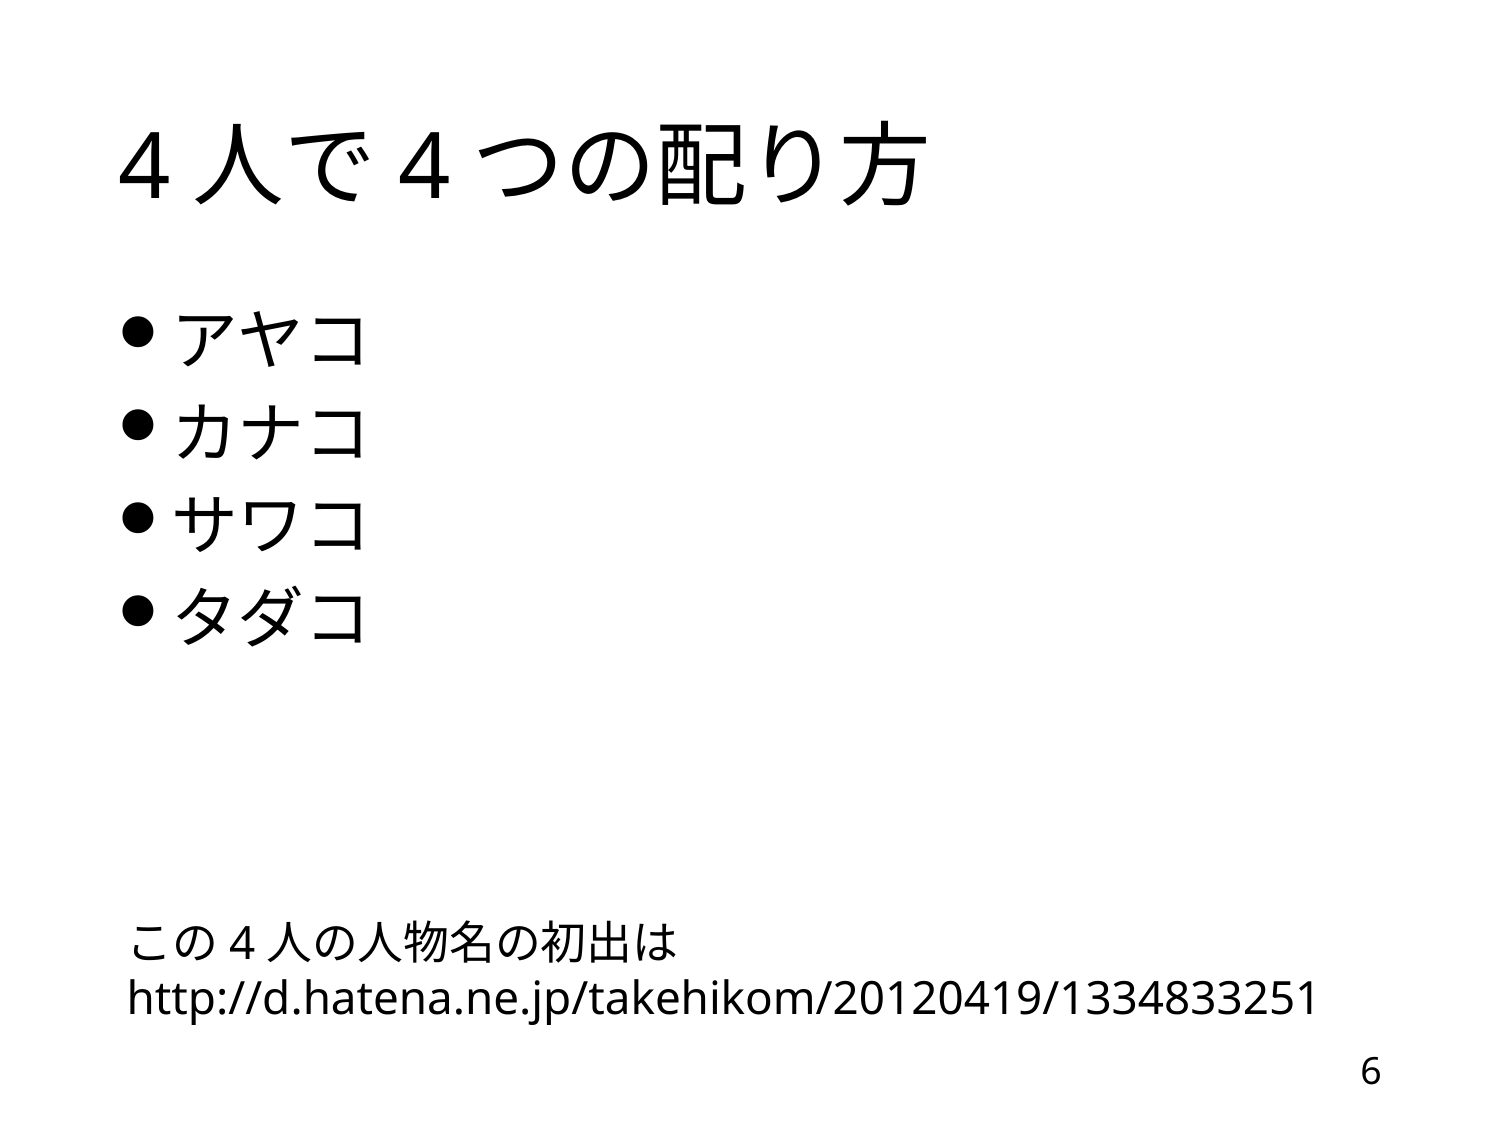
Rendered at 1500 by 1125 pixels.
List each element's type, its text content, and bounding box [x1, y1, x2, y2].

slide_number 6 [1059, 1042, 1397, 1103]
text_box この4人の人物名の初出は http://d.hatena.ne.jp/takehikom/20120419/1334833251 [111, 906, 1338, 1031]
title 4人で4つの配り方 [103, 59, 1397, 278]
list アヤコ カナコ サワコ タダコ [103, 299, 1397, 1014]
